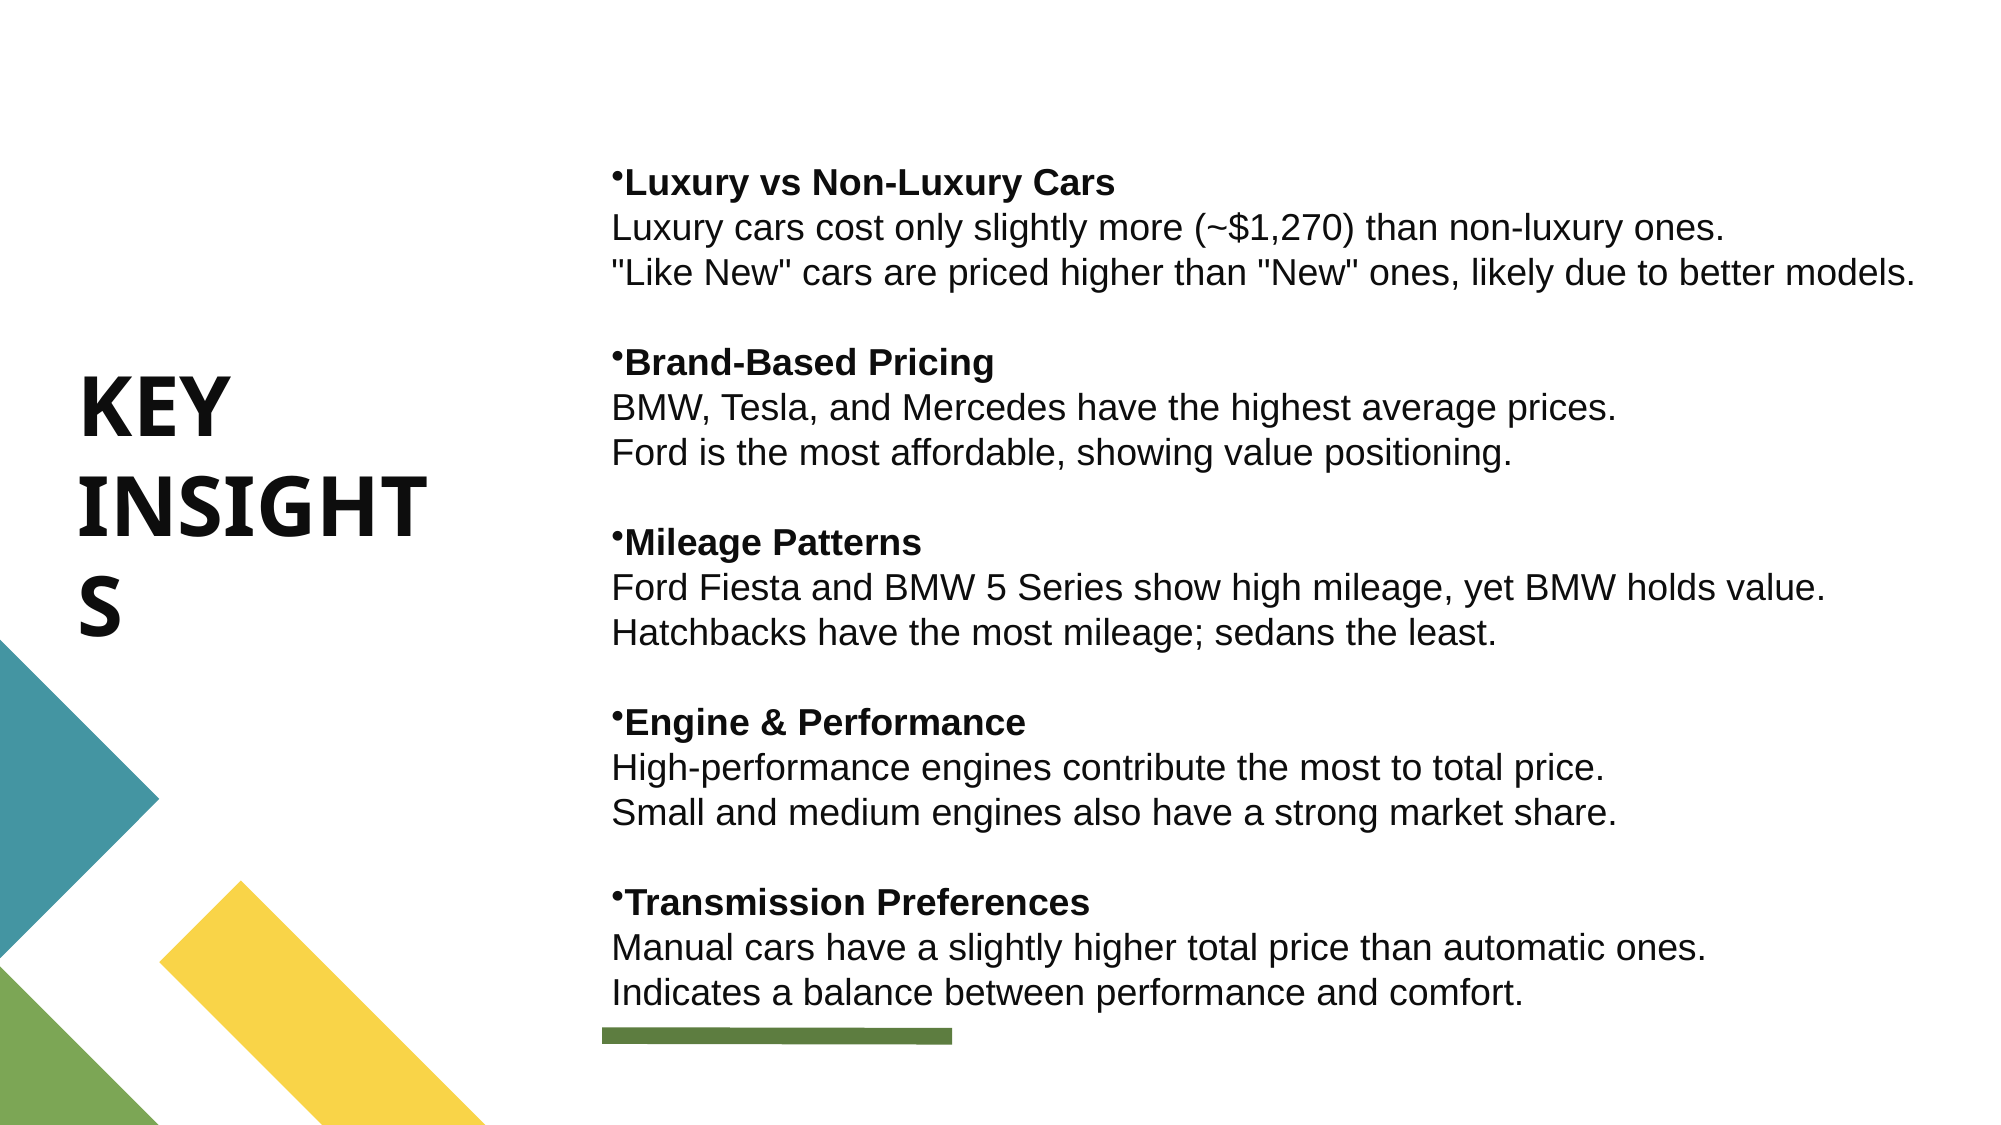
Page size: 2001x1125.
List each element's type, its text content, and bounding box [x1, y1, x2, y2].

text_box Luxury vs Non-Luxury Cars Luxury cars cost only slightly more (~$1,270) than non-luxury ones. "Like New" cars are priced higher than "New" ones, likely due to better models. Brand-Based Pricing BMW, Tesla, and Mercedes have the highest average prices. Ford is the most affordable, showing value positioning. Mileage Patterns Ford Fiesta and BMW 5 Series show high mileage, yet BMW holds value. Hatchbacks have the most mileage; sedans the least. Engine & Performance High-performance engines contribute the most to total price. Small and medium engines also have a strong market share. Transmission Preferences Manual cars have a slightly higher total price than automatic ones. Indicates a balance between performance and comfort. [596, 150, 2000, 1021]
text_box KEY INSIGHTS [63, 345, 452, 661]
